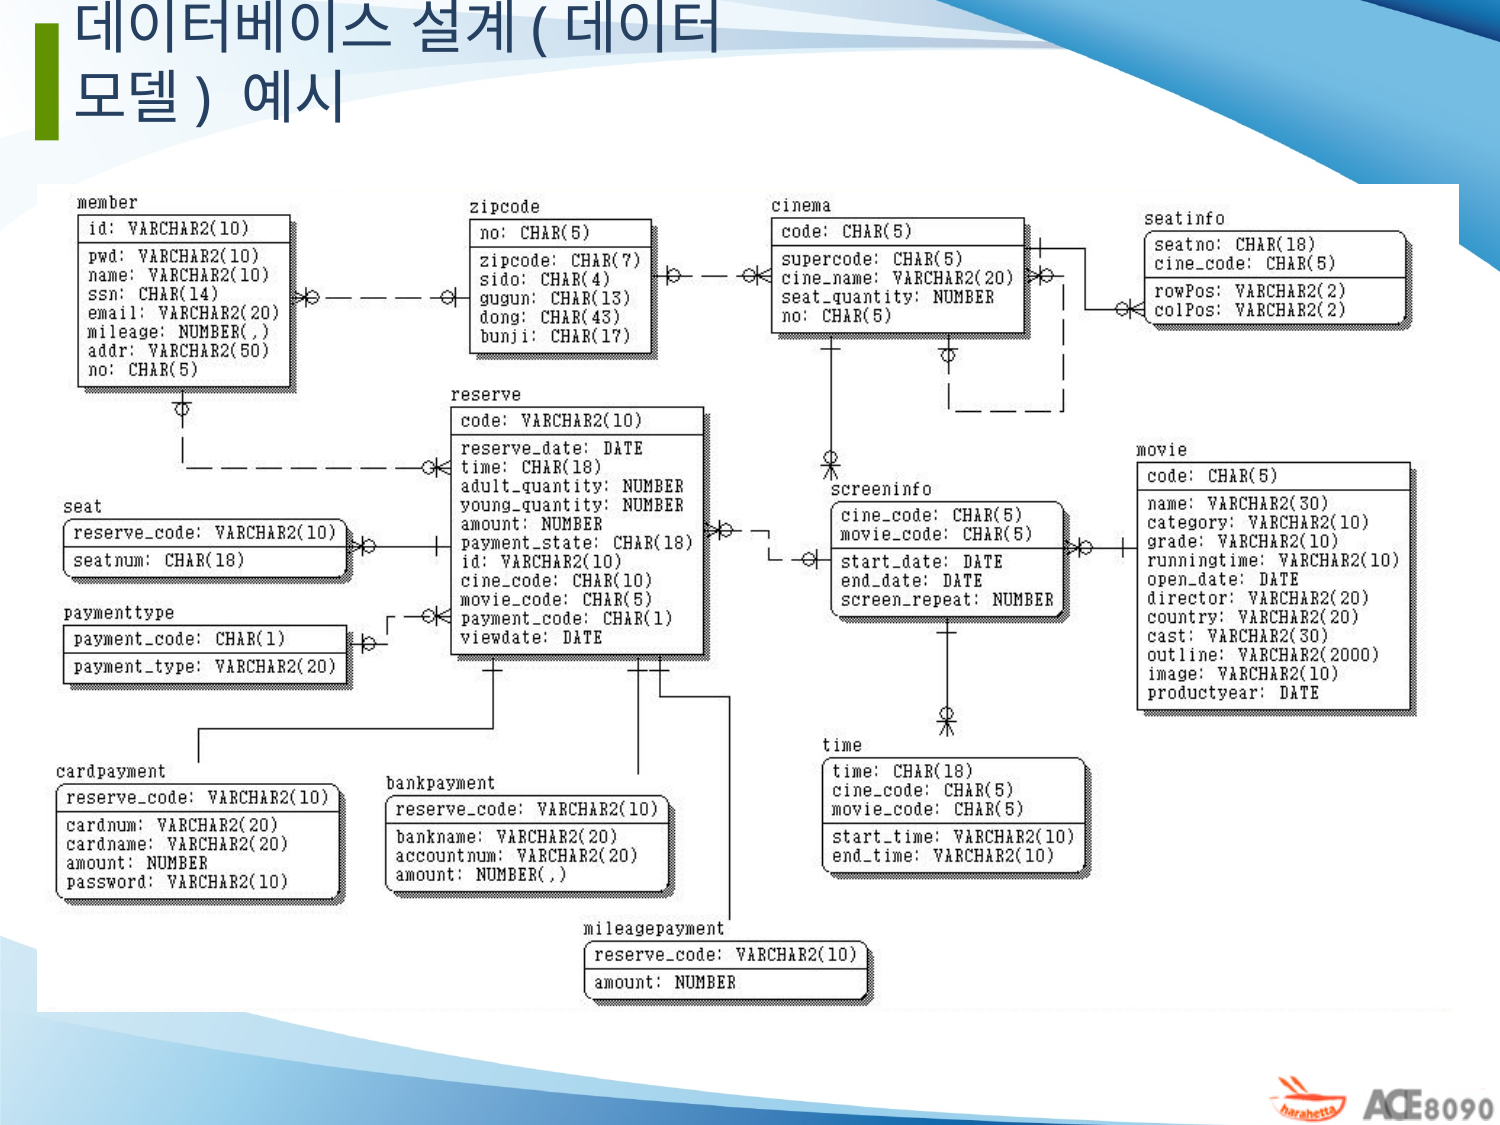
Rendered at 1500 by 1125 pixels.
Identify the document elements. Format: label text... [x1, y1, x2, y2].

picture [0, 0, 1500, 1125]
title 데이터베이스 설계(데이터 모델) 예시 [58, 23, 786, 138]
